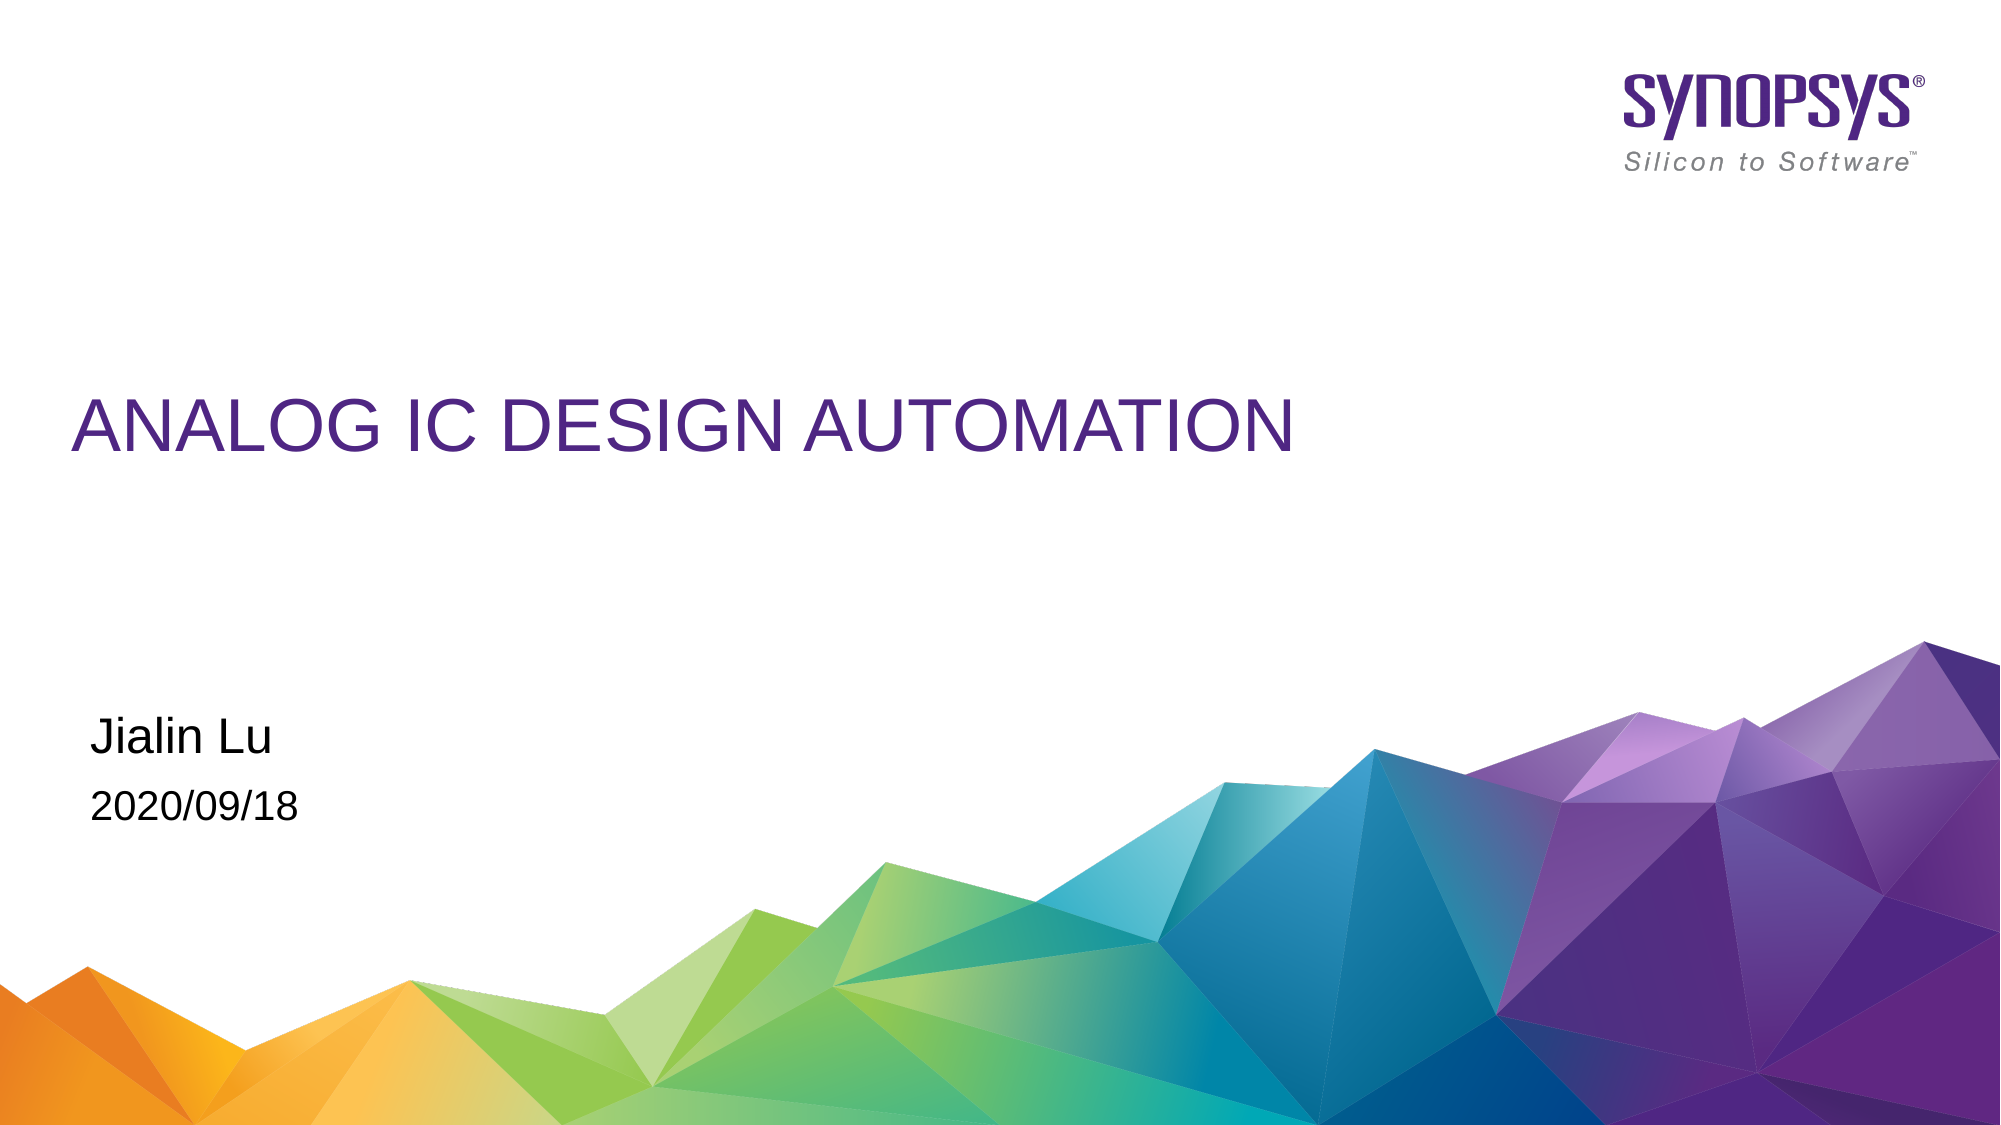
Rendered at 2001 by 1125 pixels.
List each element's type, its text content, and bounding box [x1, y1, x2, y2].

picture [0, 641, 2000, 1125]
list 2020/09/18 [74, 771, 982, 837]
list Jialin Lu [74, 651, 982, 771]
picture [1624, 74, 1925, 171]
title ANALOG IC DESIGN AUTOMATION [56, 173, 1907, 474]
